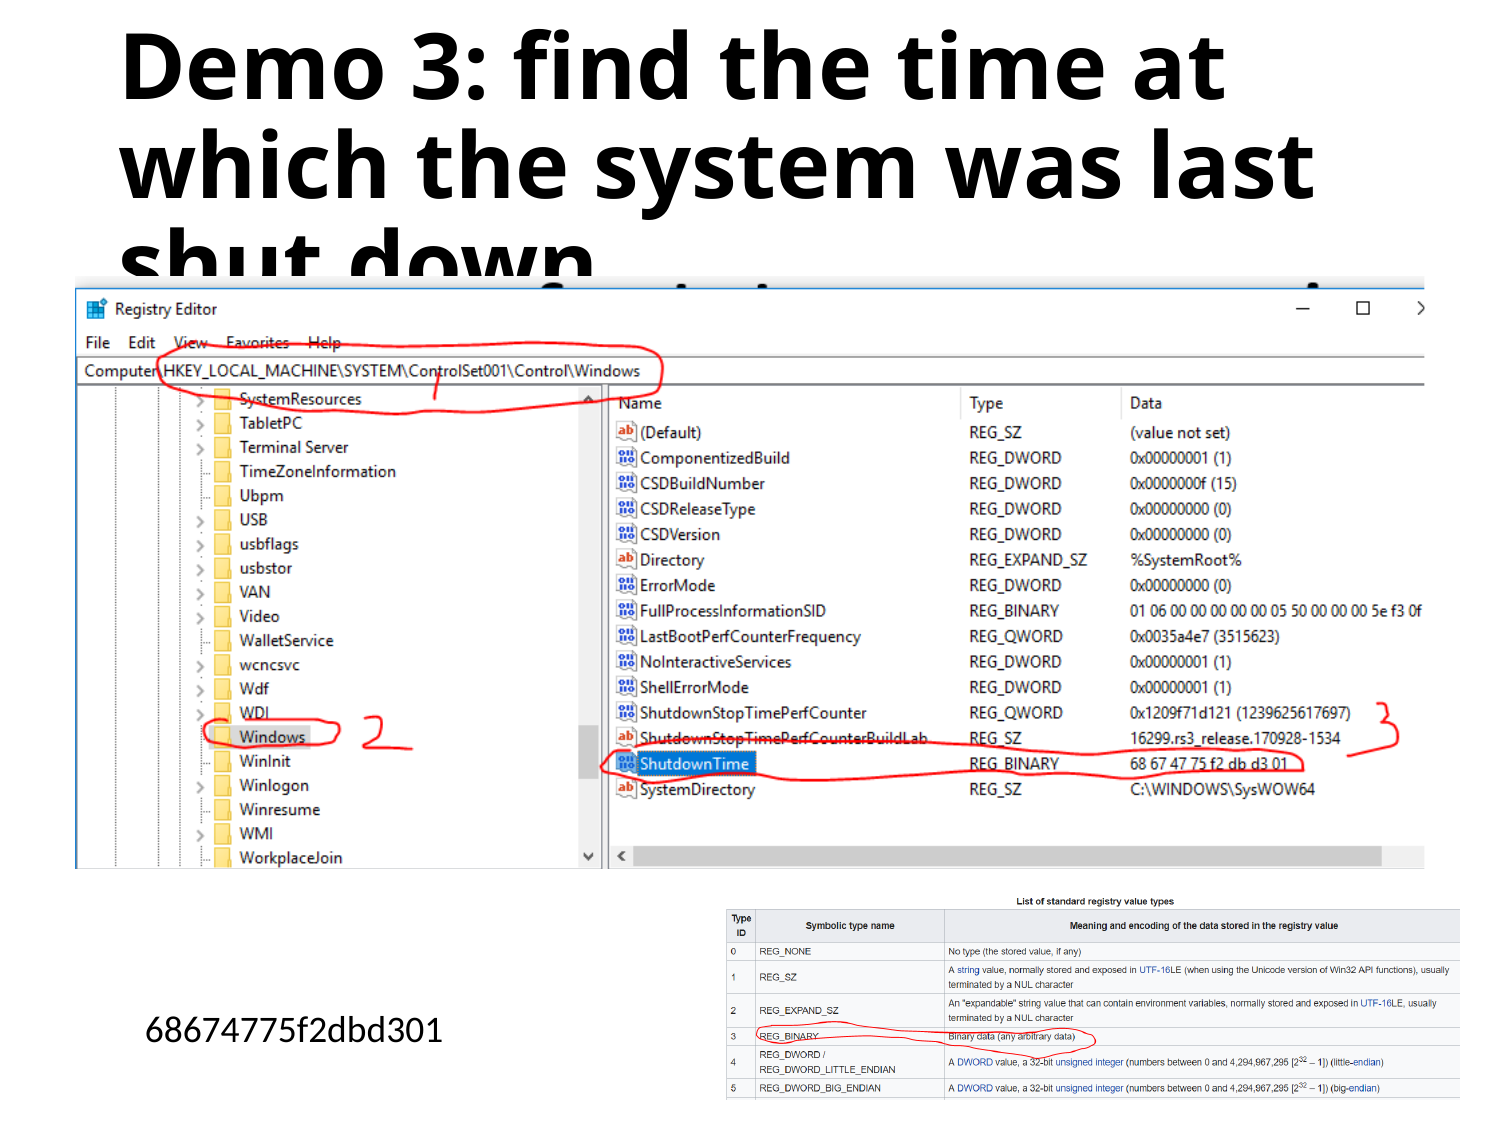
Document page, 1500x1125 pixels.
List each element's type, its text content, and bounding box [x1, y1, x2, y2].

picture [51, 268, 1425, 869]
text_box 68674775f2dbd301 [130, 997, 459, 1057]
title Demo 3: find the time at which the system was last shut down [103, 59, 1397, 268]
picture [721, 888, 1460, 1100]
